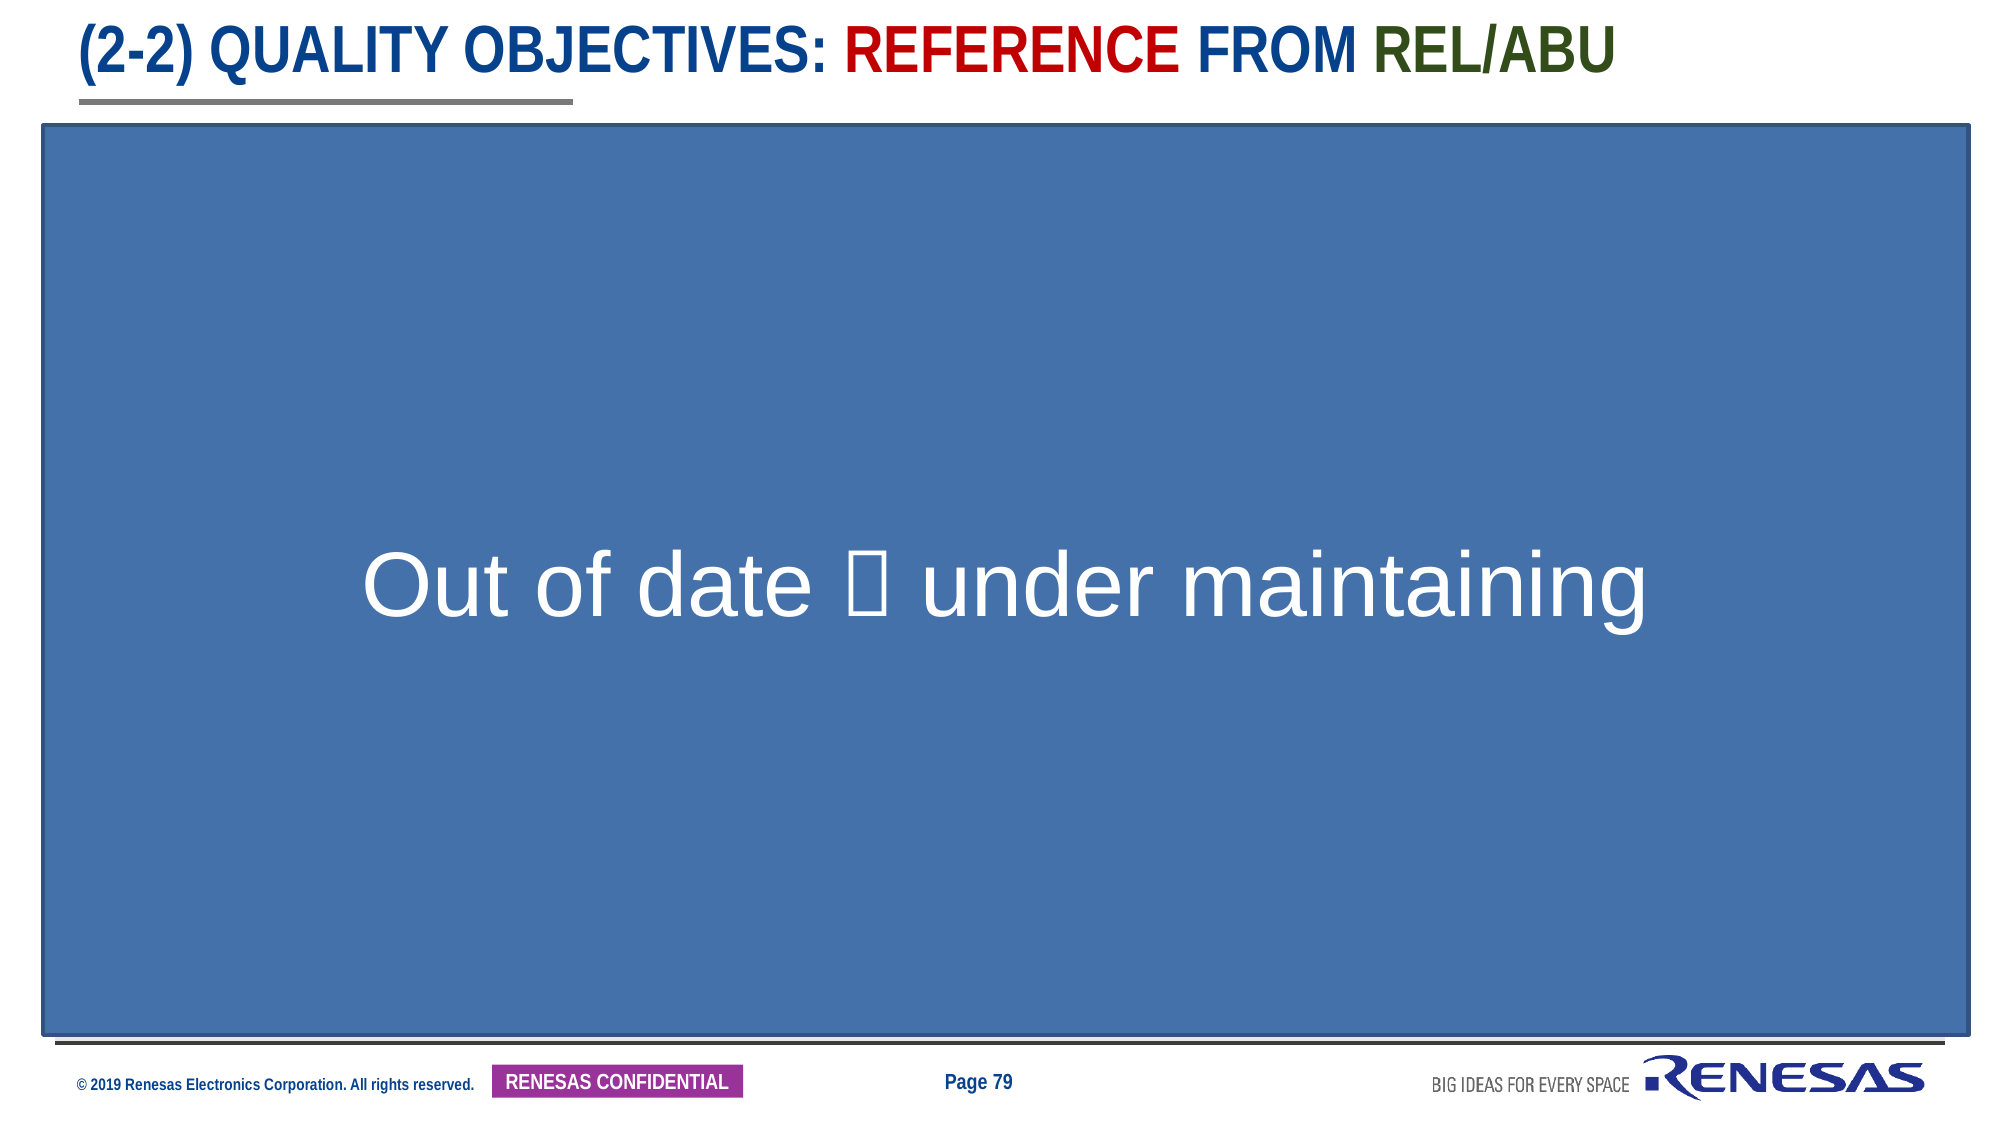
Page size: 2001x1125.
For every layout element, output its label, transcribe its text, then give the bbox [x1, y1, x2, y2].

table_cell Test density (IT) [55, 1037, 657, 1041]
slide_number Page 79 [944, 1067, 1056, 1095]
table_cell 75 - 175 [1260, 1037, 1487, 1041]
title (2-2) Quality Objectives: Reference from REL/ABU [78, 14, 1934, 88]
table_cell 75 - 175 [1716, 1037, 1945, 1041]
table_cell 50 - 150 [1024, 1037, 1260, 1041]
picture [1425, 1049, 1933, 1106]
table_cell 75 - 175 [1487, 1037, 1716, 1041]
text_box Out of date  under maintaining [41, 123, 1971, 1037]
table_cell Monitor indicator [657, 1037, 1024, 1041]
